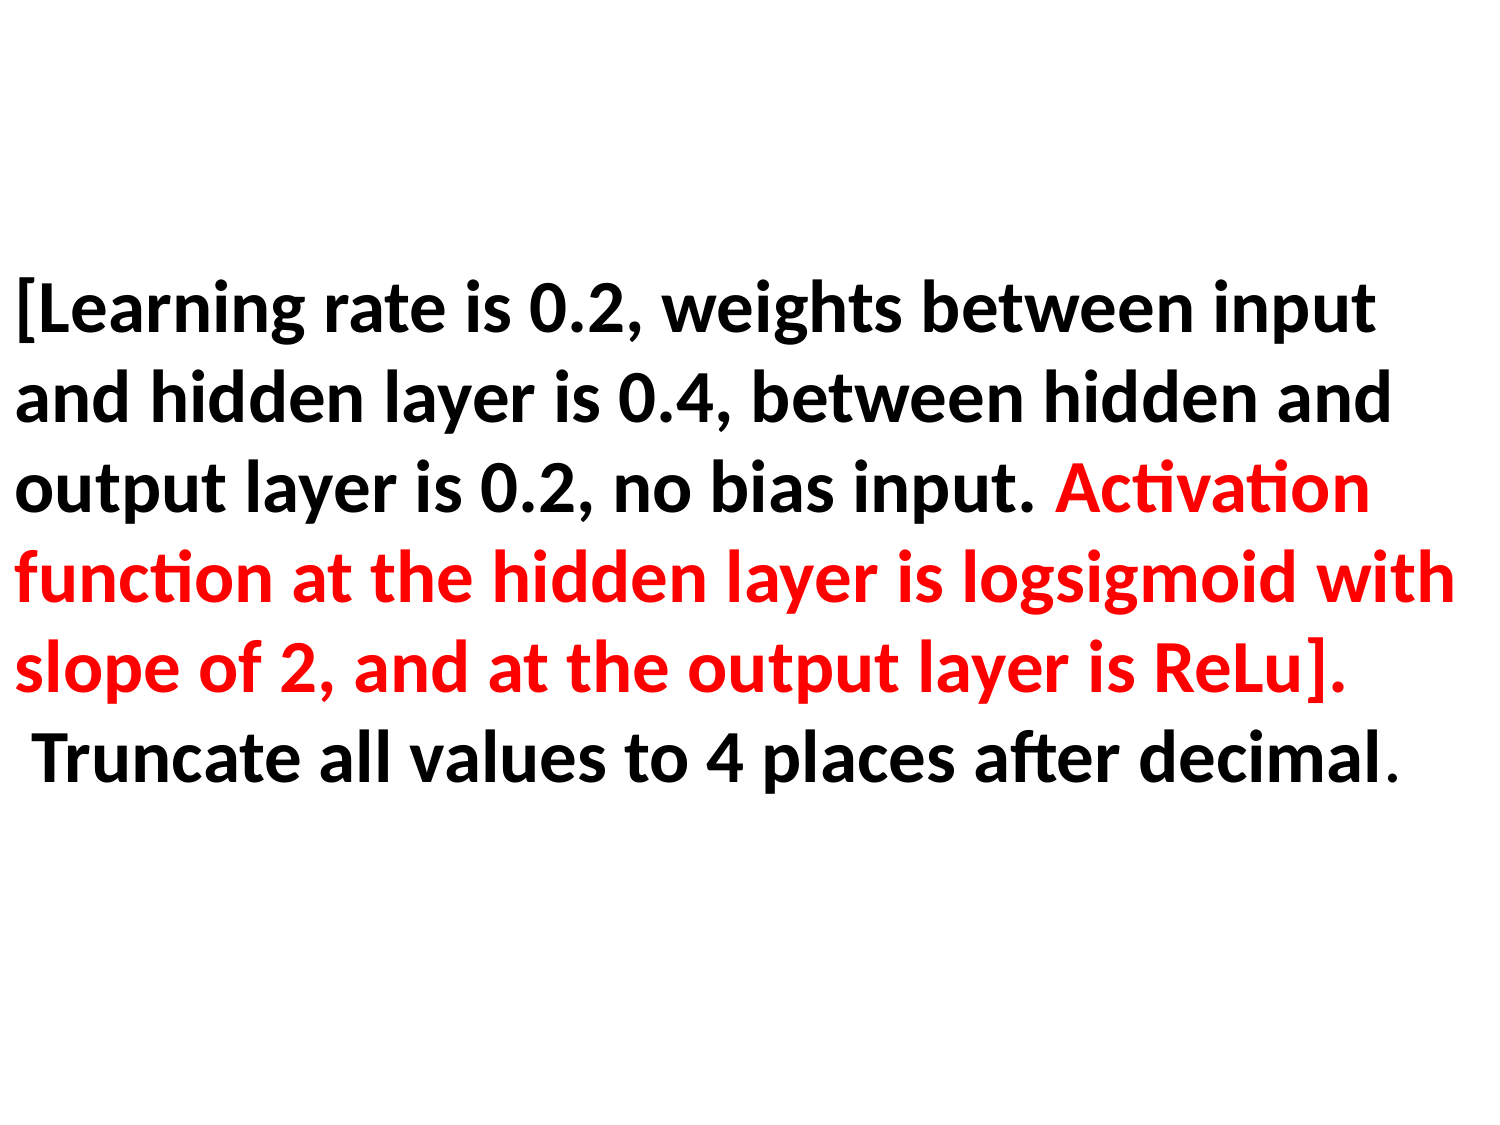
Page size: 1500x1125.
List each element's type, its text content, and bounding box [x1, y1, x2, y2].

text_box [Learning rate is 0.2, weights between input and hidden layer is 0.4, between hidden and output layer is 0.2, no bias input. Activation function at the hidden layer is logsigmoid with slope of 2, and at the output layer is ReLu]. Truncate all values to 4 places after decimal. [0, 249, 1500, 805]
